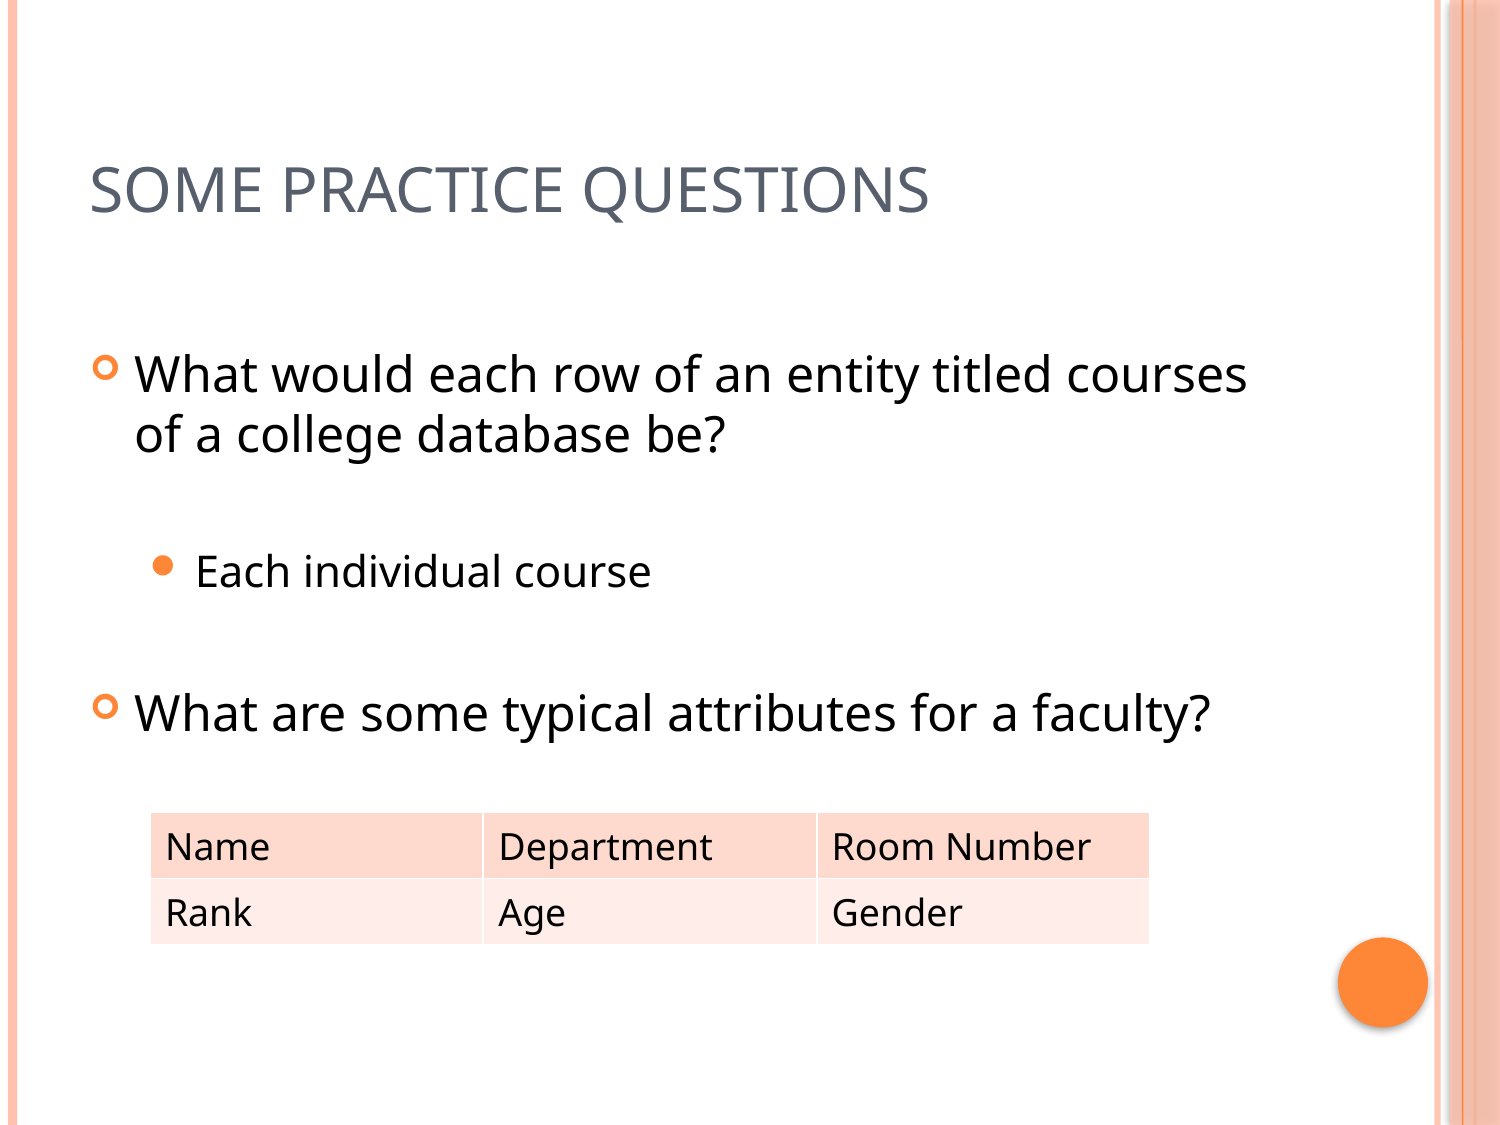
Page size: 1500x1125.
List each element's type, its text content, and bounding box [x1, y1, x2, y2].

table_header Department [484, 813, 816, 878]
table_cell Age [484, 879, 816, 944]
table_header Name [151, 813, 482, 878]
table_cell Gender [818, 879, 1149, 944]
title SOME PRACTICE QUESTIONS [75, 45, 1300, 233]
table_header Room Number [818, 813, 1149, 878]
table_cell Rank [151, 879, 482, 944]
list What would each row of an entity titled courses of a college database be? Each individual course What are some typical attributes for a faculty? [75, 262, 1300, 1062]
